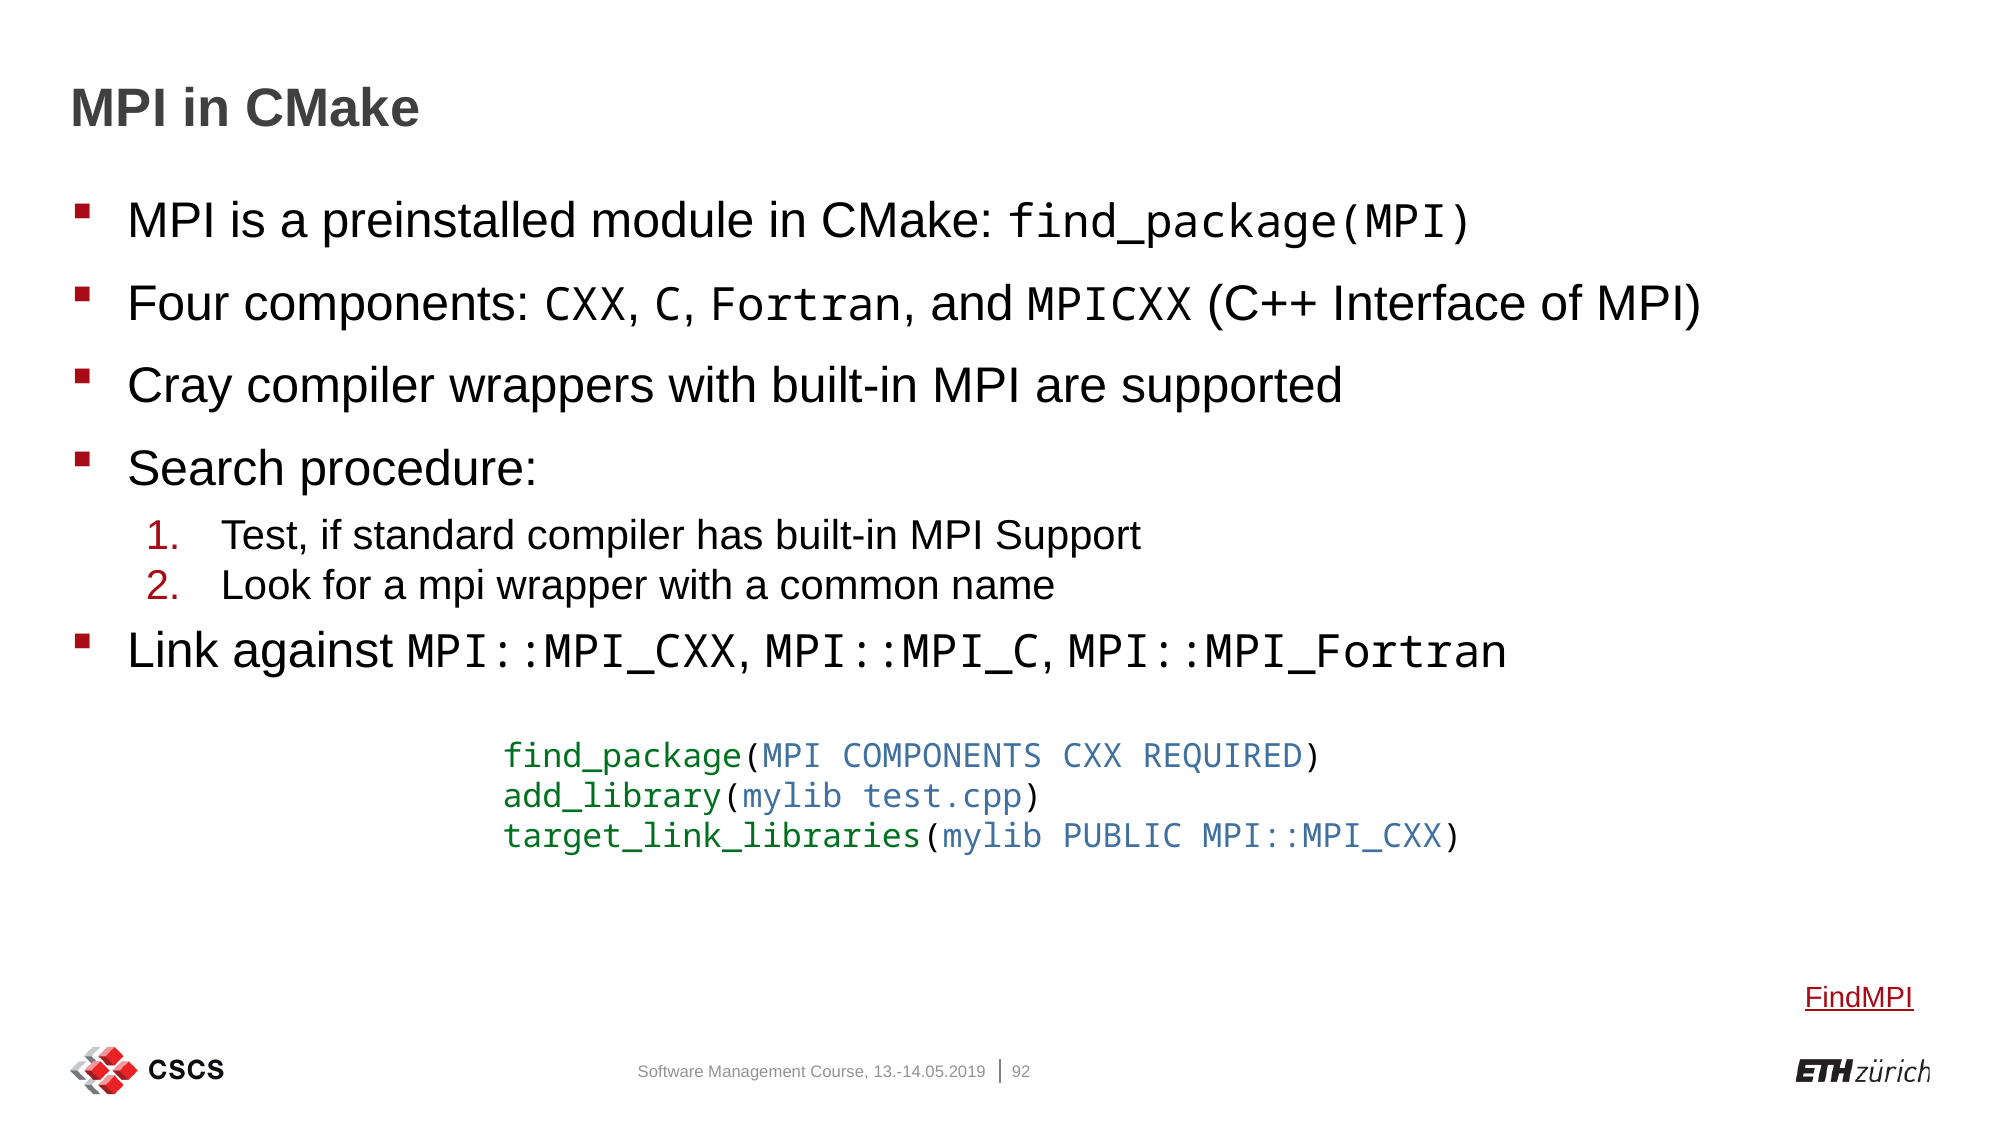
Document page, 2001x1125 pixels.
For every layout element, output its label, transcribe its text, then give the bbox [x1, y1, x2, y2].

title MPI in CMake [70, 7, 1930, 149]
footer Software Management Course, 13.-14.05.2019 [322, 1059, 998, 1083]
text_box find_package(MPI COMPONENTS CXX REQUIRED) add_library(mylib test.cpp) target_link_libraries(mylib PUBLIC MPI::MPI_CXX) [487, 726, 1488, 862]
text_box FindMPI [1789, 971, 1929, 1021]
slide_number 92 [999, 1059, 1063, 1083]
list MPI is a preinstalled module in CMake: find_package(MPI) Four components: CXX, C, Fortran, and MPICXX (C++ Interface of MPI) Cray compiler wrappers with built-in MPI are supported Search procedure: Test, if standard compiler has built-in MPI Support Look for a mpi wrapper with a common name Link against MPI::MPI_CXX, MPI::MPI_C, MPI::MPI_Fortran [70, 178, 1930, 1022]
